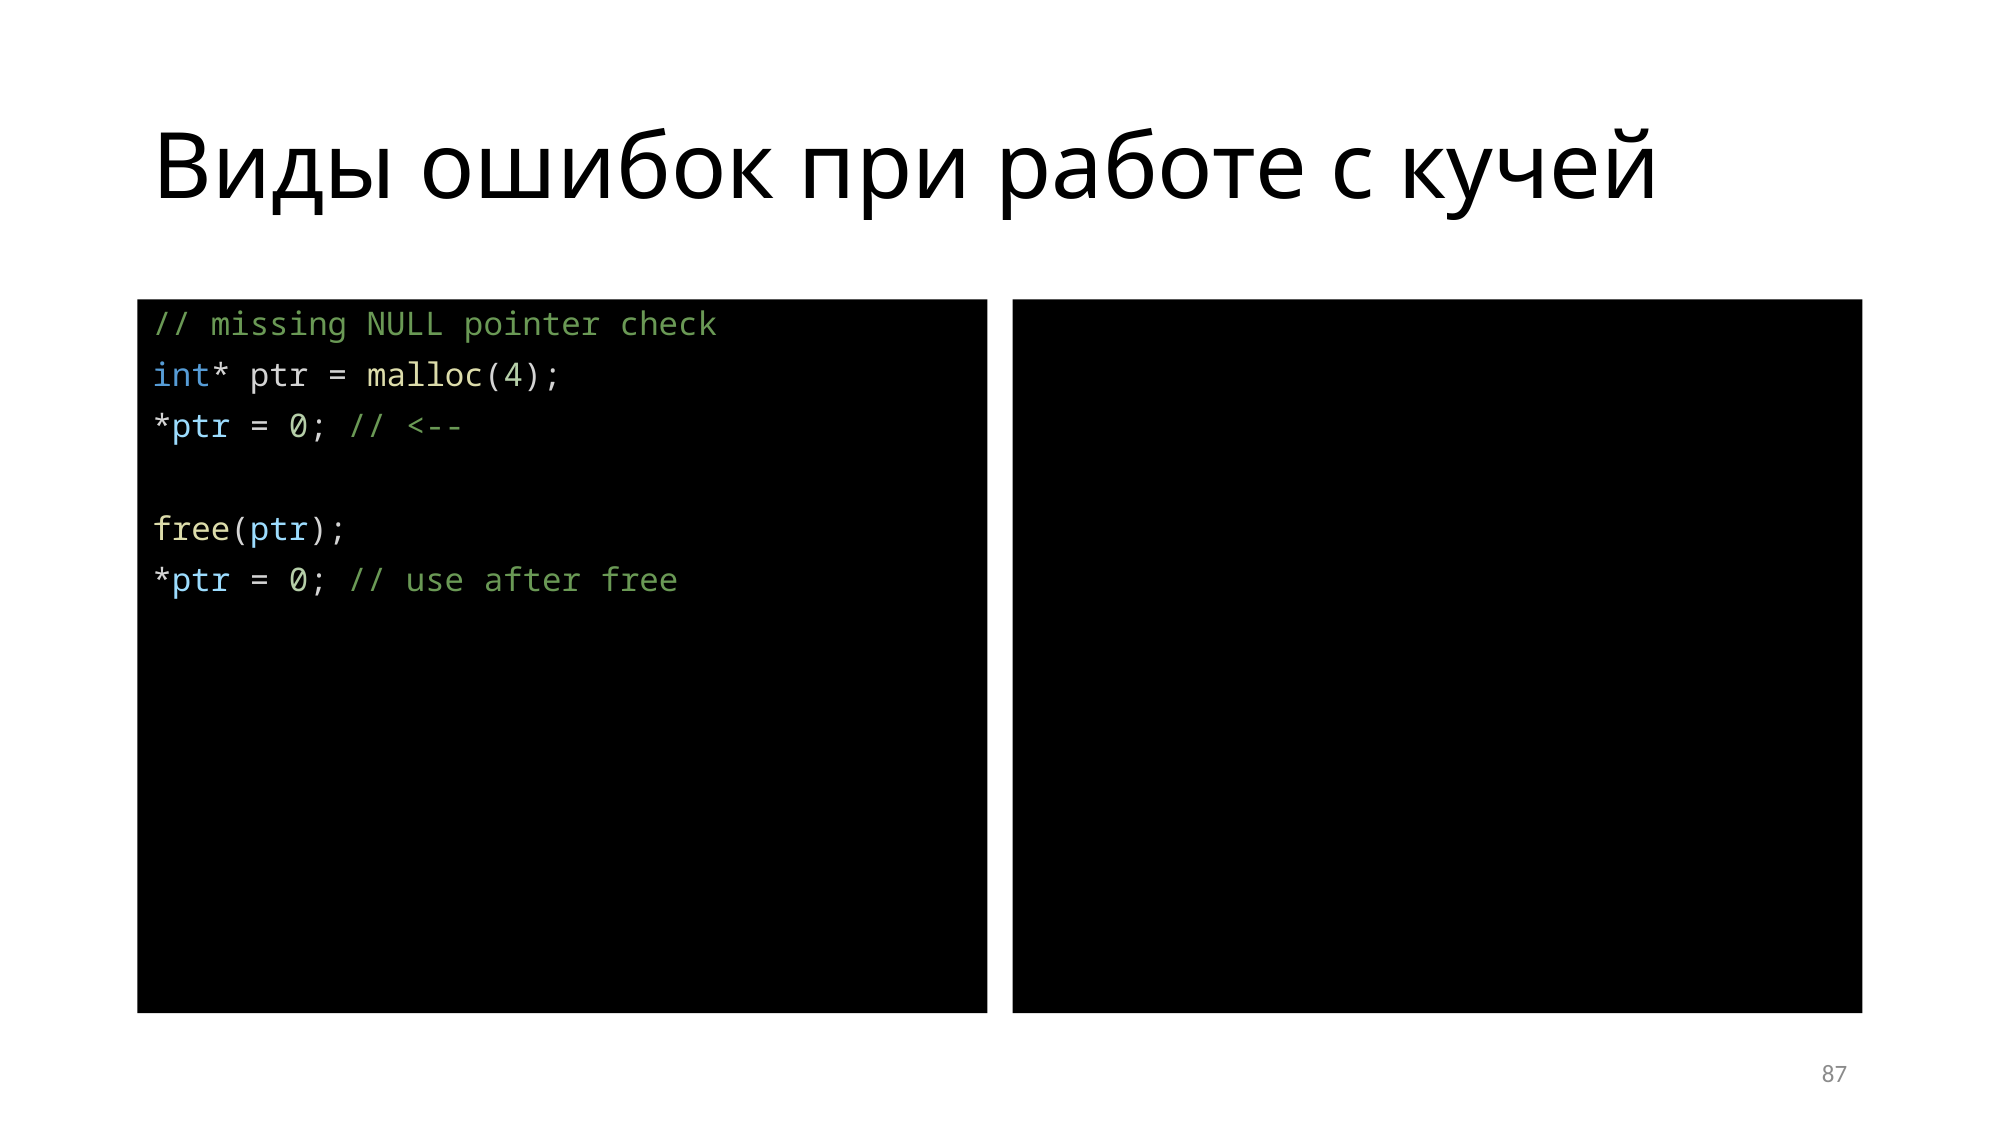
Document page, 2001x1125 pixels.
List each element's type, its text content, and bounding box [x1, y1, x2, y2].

slide_number 87 [1412, 1042, 1863, 1103]
list // missing NULL pointer check int* ptr = malloc(4); *ptr = 0; // <-- free(ptr); *ptr = 0; // use after free free(ptr); // double free // freeing invalid pointer ptr = malloc(8); free(ptr + 4); // <-- free(&ptr); // <-- [137, 299, 988, 1014]
title Виды ошибок при работе с кучей [137, 59, 1863, 278]
list // memory leak ptr = malloc(8); ptr = malloc(8); // <-- // memory leak ptr = realloc(ptr, 32); // <-- if OOM // heap corruption ptr = malloc(4); for (int i = 0; i < 10; ++i) { ptr[i - 1] = 0; // <-- if i = 0 } [1012, 299, 1863, 1014]
